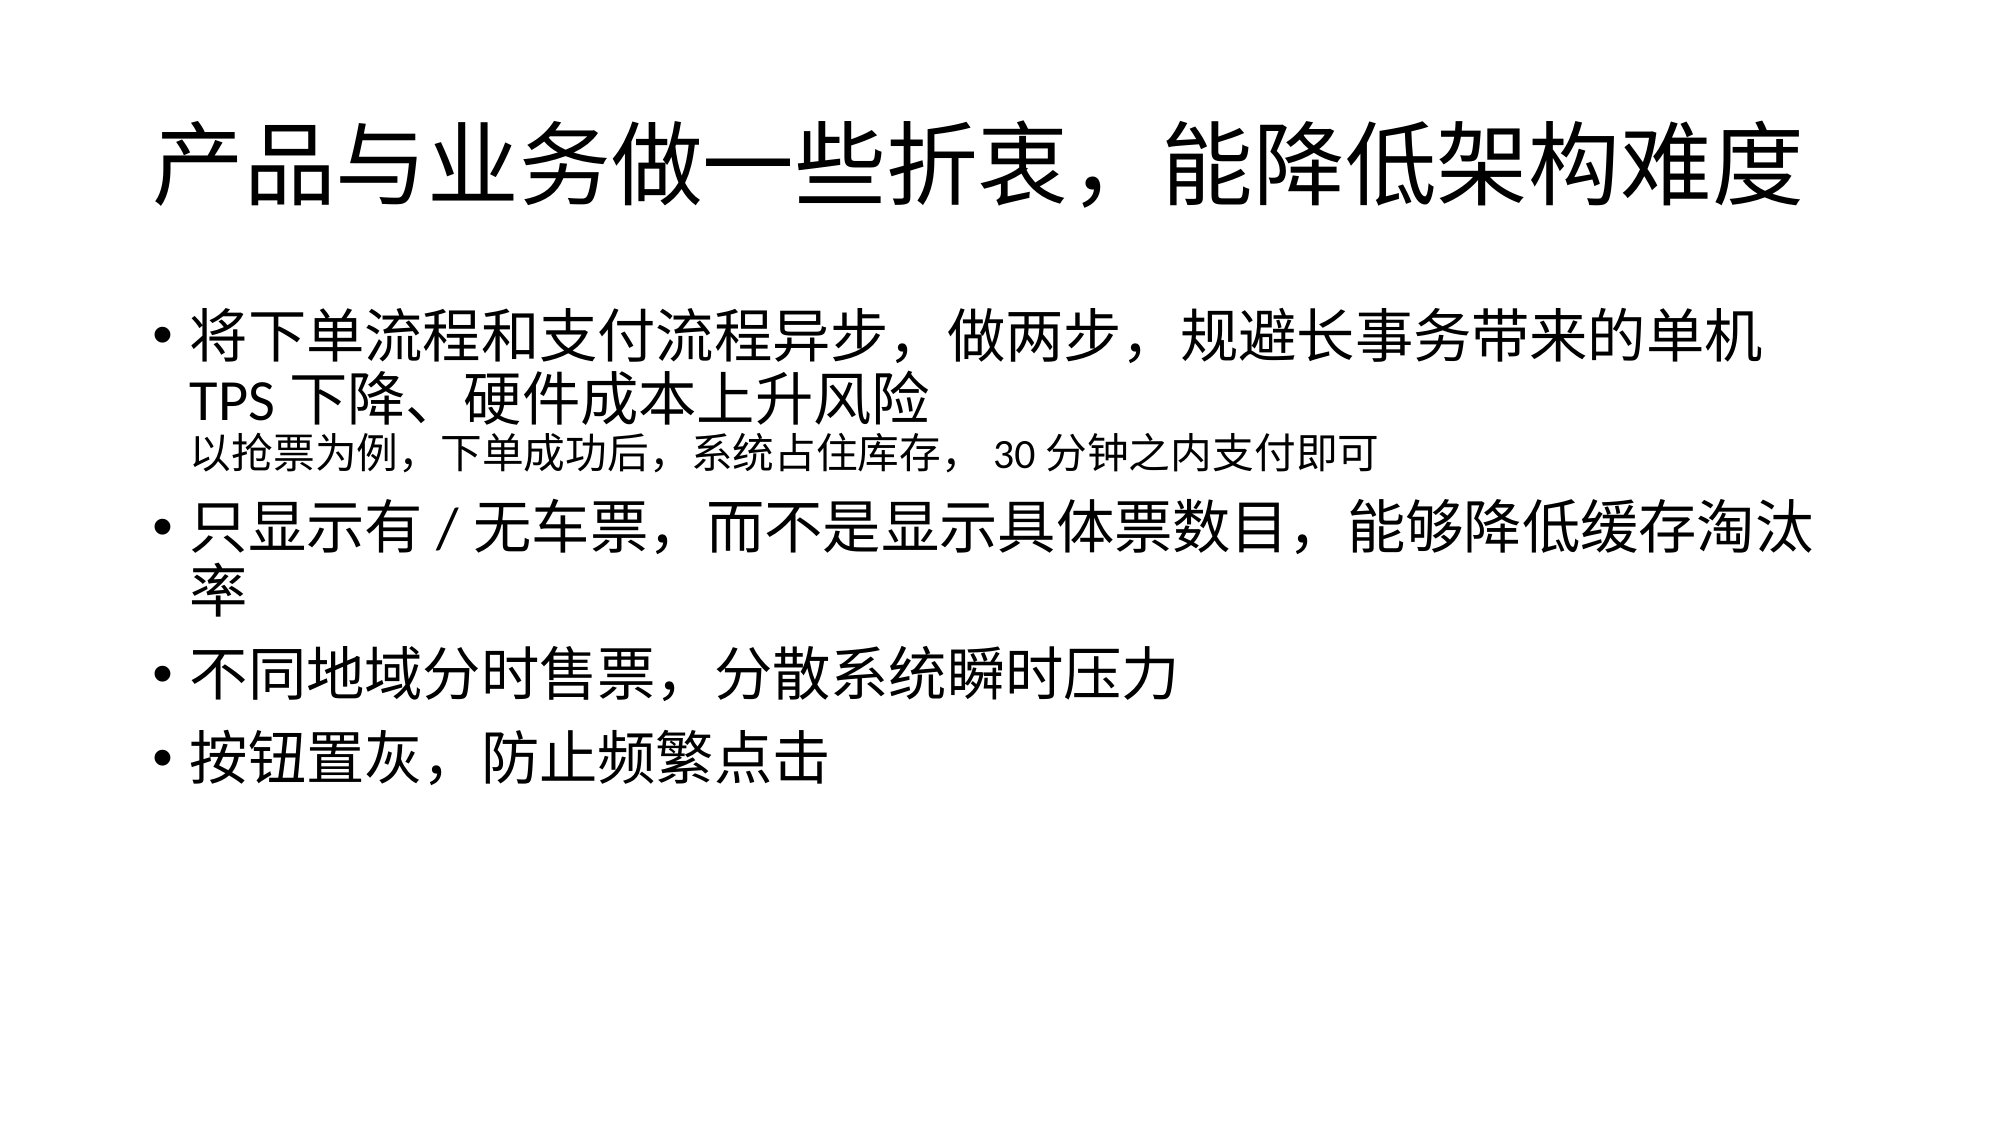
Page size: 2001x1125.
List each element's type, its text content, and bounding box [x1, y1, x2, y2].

title 产品与业务做一些折衷，能降低架构难度 [137, 59, 1863, 278]
list 将下单流程和支付流程异步，做两步，规避长事务带来的单机TPS下降、硬件成本上升风险 以抢票为例，下单成功后，系统占住库存，30分钟之内支付即可 只显示有/无车票，而不是显示具体票数目，能够降低缓存淘汰率 不同地域分时售票，分散系统瞬时压力 按钮置灰，防止频繁点击 [137, 299, 1863, 1014]
